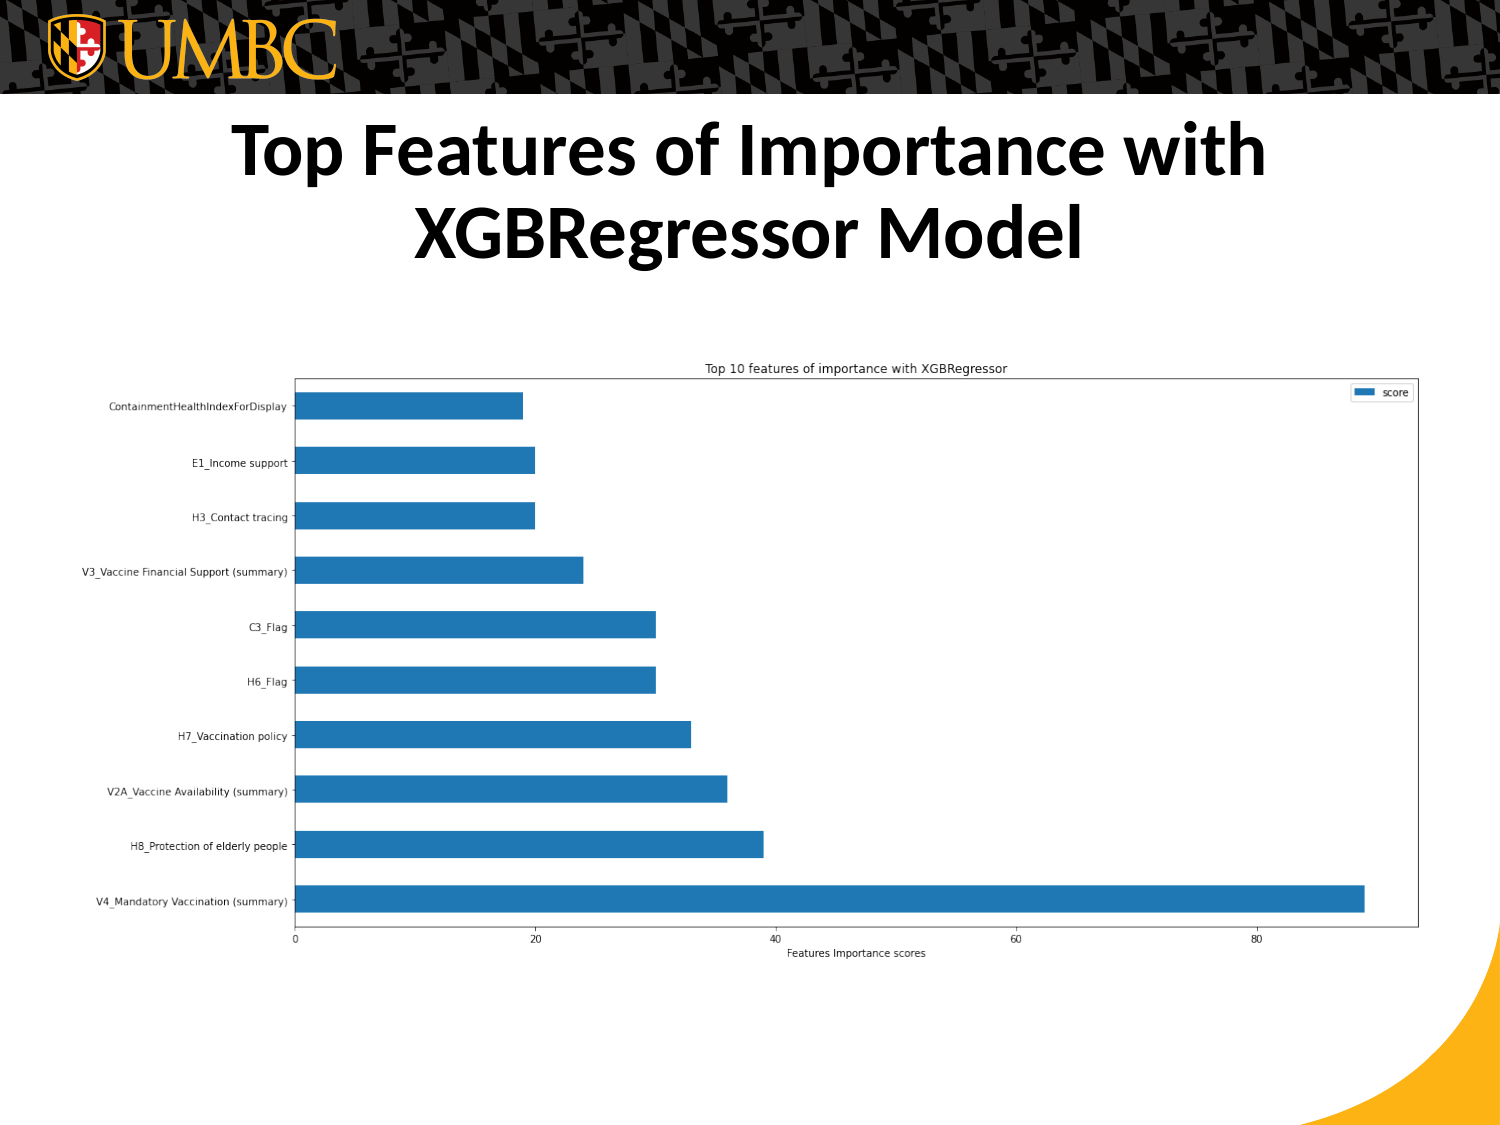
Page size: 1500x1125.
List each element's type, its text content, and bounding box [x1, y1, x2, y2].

picture [0, 0, 1500, 94]
title Top Features of Importance with XGBRegressor Model [75, 98, 1425, 287]
picture [74, 356, 1500, 1125]
